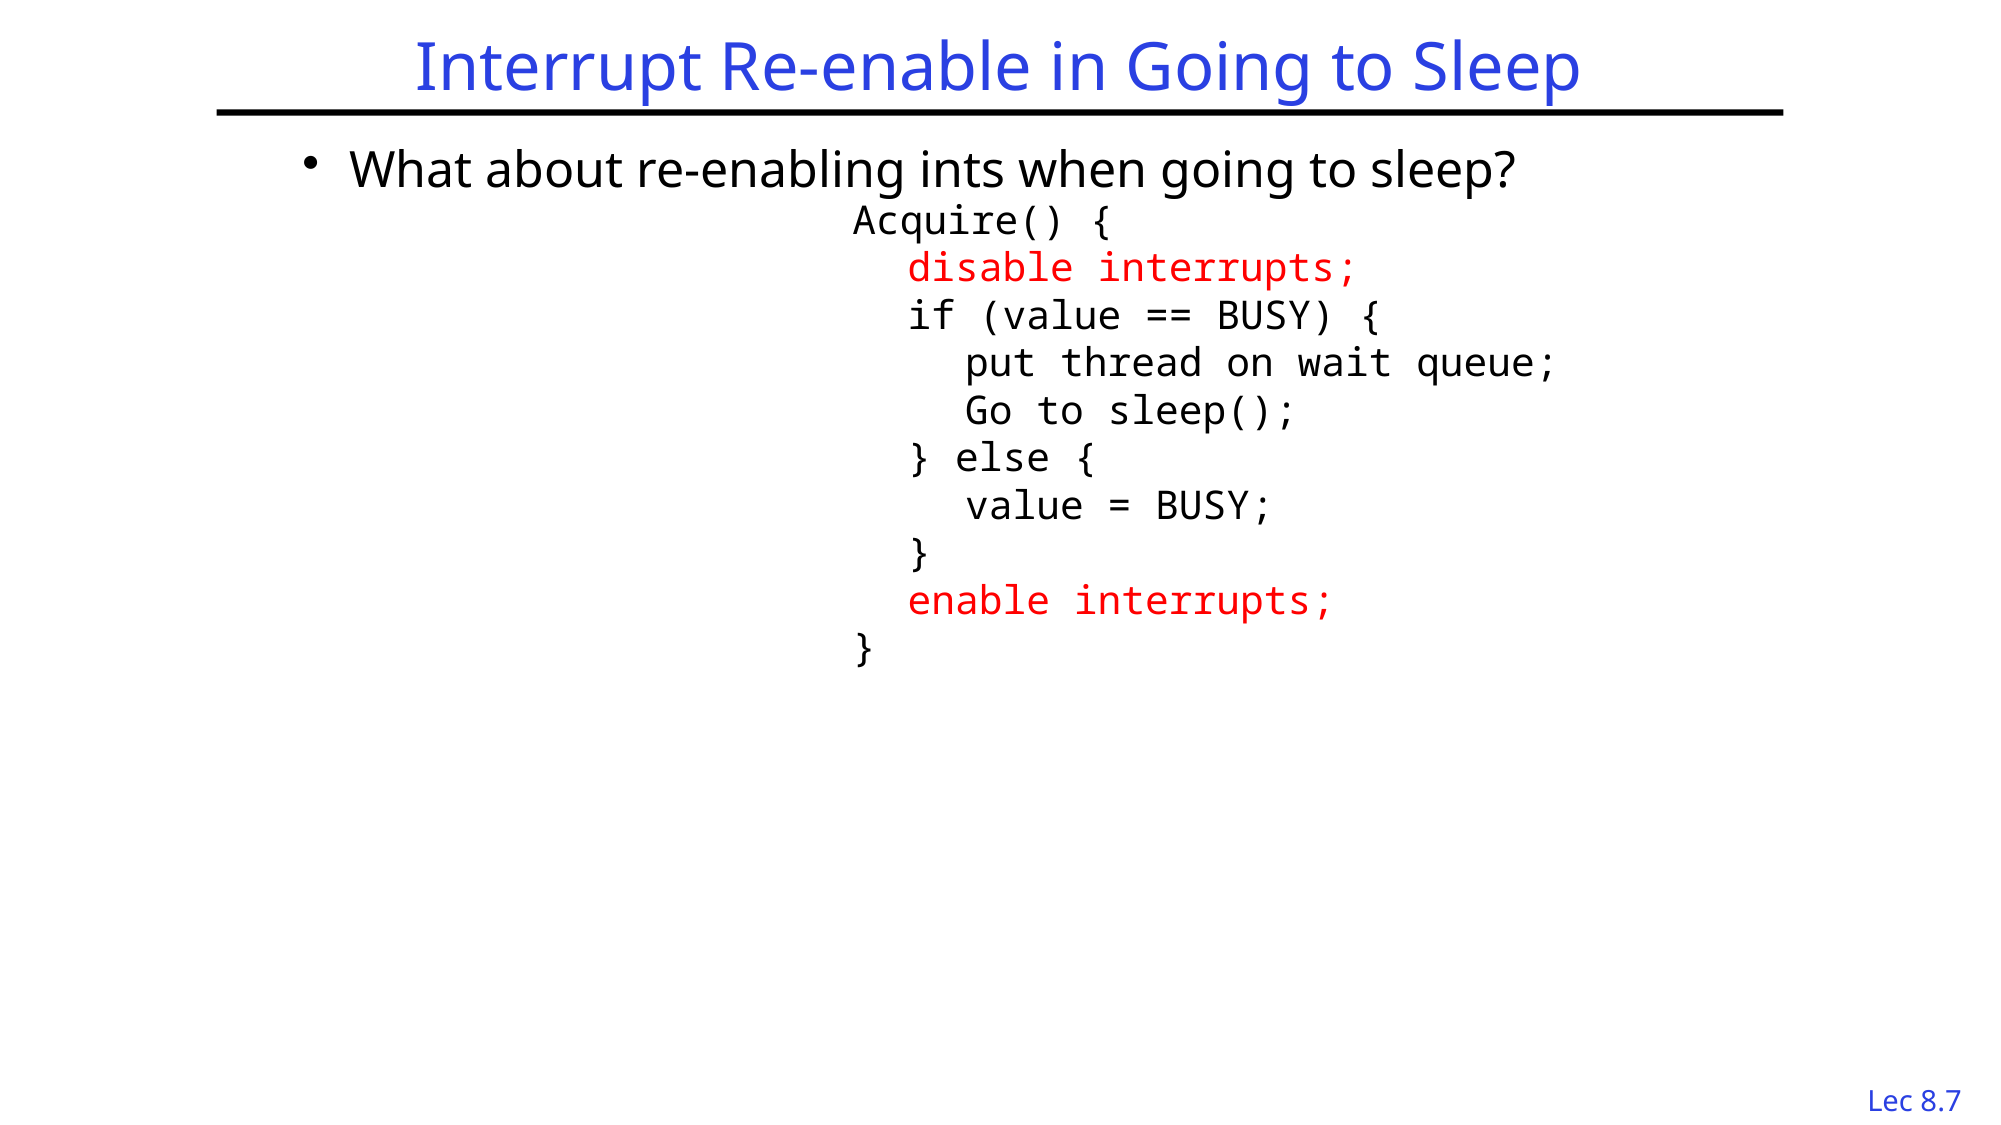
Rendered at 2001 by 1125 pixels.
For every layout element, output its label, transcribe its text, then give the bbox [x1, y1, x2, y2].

list What about re-enabling ints when going to sleep? [287, 137, 1713, 1100]
title Interrupt Re-enable in Going to Sleep [216, 24, 1784, 113]
text_box Acquire() { disable interrupts; if (value == BUSY) { put thread on wait queue; Go to sleep(); } else { value = BUSY; } enable interrupts; } [837, 187, 1589, 677]
